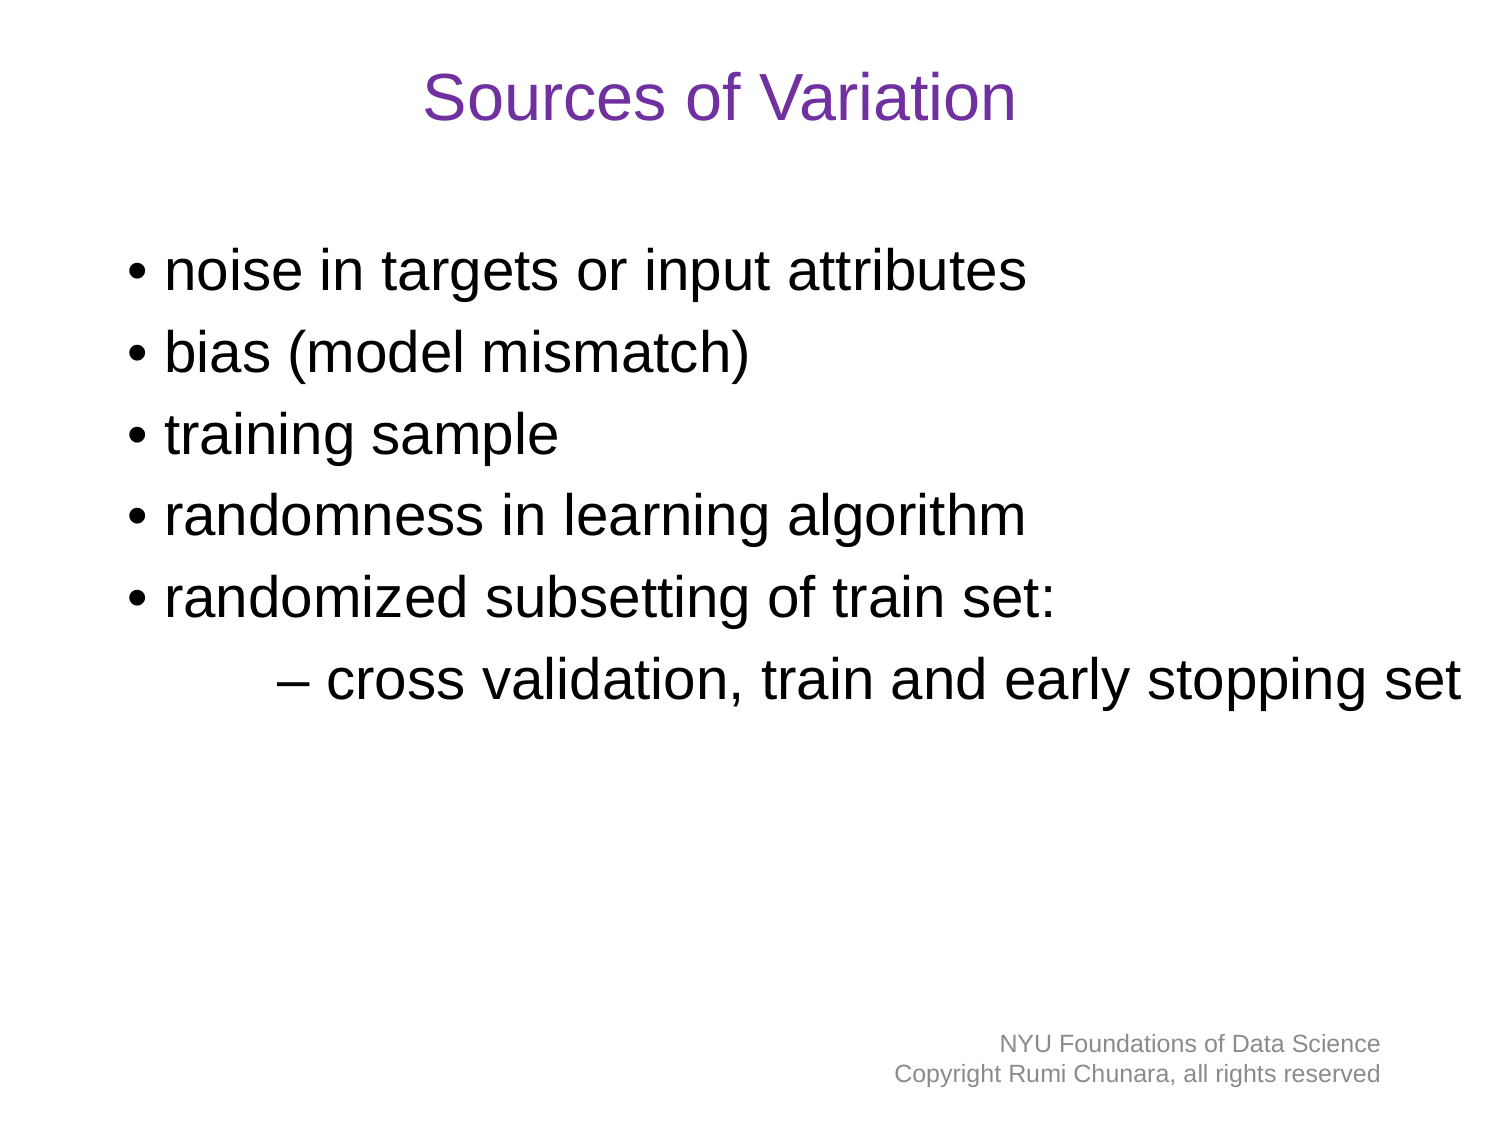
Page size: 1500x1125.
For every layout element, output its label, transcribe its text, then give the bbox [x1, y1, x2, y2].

list • noise in targets or input attributes • bias (model mismatch) • training sample • randomness in learning algorithm • randomized subsetting of train set: – cross validation, train and early stopping set [112, 224, 1500, 1000]
title Sources of Variation [53, 37, 1388, 150]
